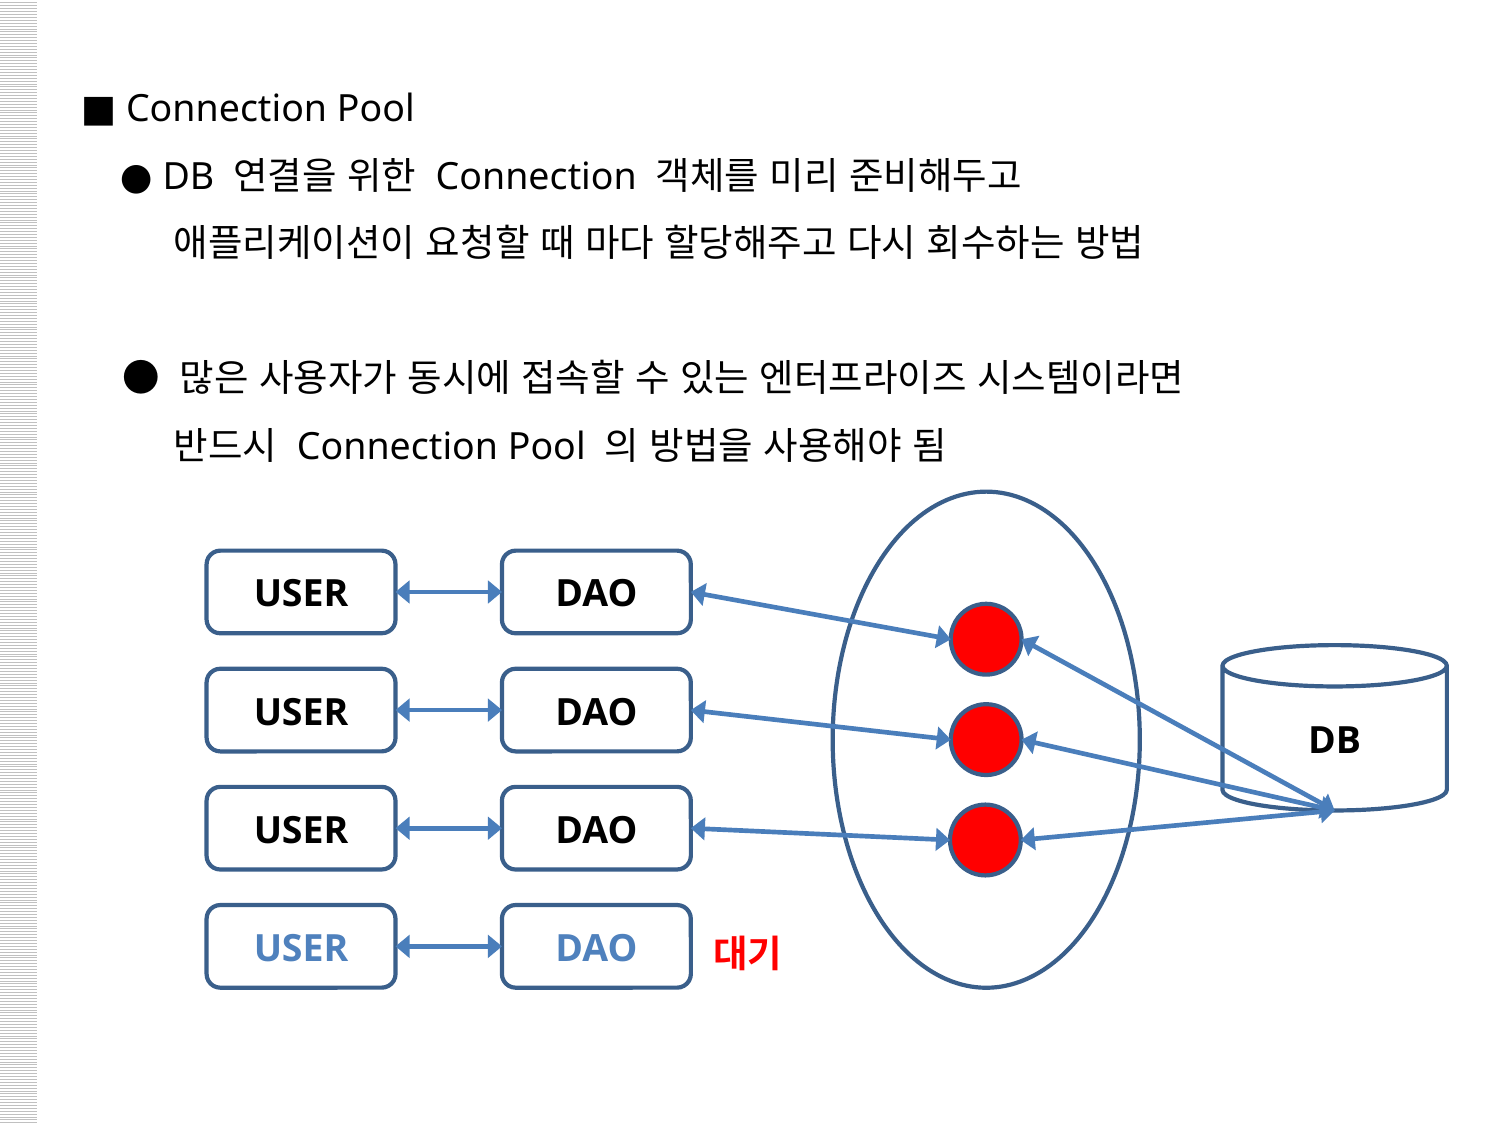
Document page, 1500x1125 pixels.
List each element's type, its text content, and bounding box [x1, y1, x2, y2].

text_box USER [204, 784, 398, 872]
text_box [690, 709, 951, 740]
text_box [1020, 727, 1223, 841]
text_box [690, 591, 951, 640]
text_box DAO [499, 666, 693, 754]
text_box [1227, 648, 1444, 684]
text_box [830, 748, 1015, 827]
text_box DAO [499, 784, 693, 872]
text_box DB [1227, 643, 1449, 813]
text_box [949, 601, 1024, 677]
text_box USER [204, 902, 398, 990]
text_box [1021, 638, 1223, 726]
text_box USER [204, 666, 398, 754]
text_box USER [204, 548, 398, 636]
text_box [690, 827, 951, 841]
text_box [949, 702, 1016, 778]
text_box DAO [499, 548, 693, 636]
text_box 대기 [698, 899, 817, 982]
text_box [846, 849, 1127, 990]
text_box ■ Connection Pool ● DB 연결을 위한 Connection 객체를 미리 준비해두고 애플리케이션이 요청할 때 마다 할당해주고 다시 회수하는 방법 ● 많은 사용자가 동시에 접속할 수 있는 엔터프라이즈 시스템이라면 반드시 Connection Pool 의 방법을 사용해야 됨 [66, 54, 1313, 475]
text_box [831, 648, 1016, 717]
text_box [948, 802, 1022, 878]
text_box DAO [499, 902, 693, 990]
text_box [861, 489, 1129, 637]
